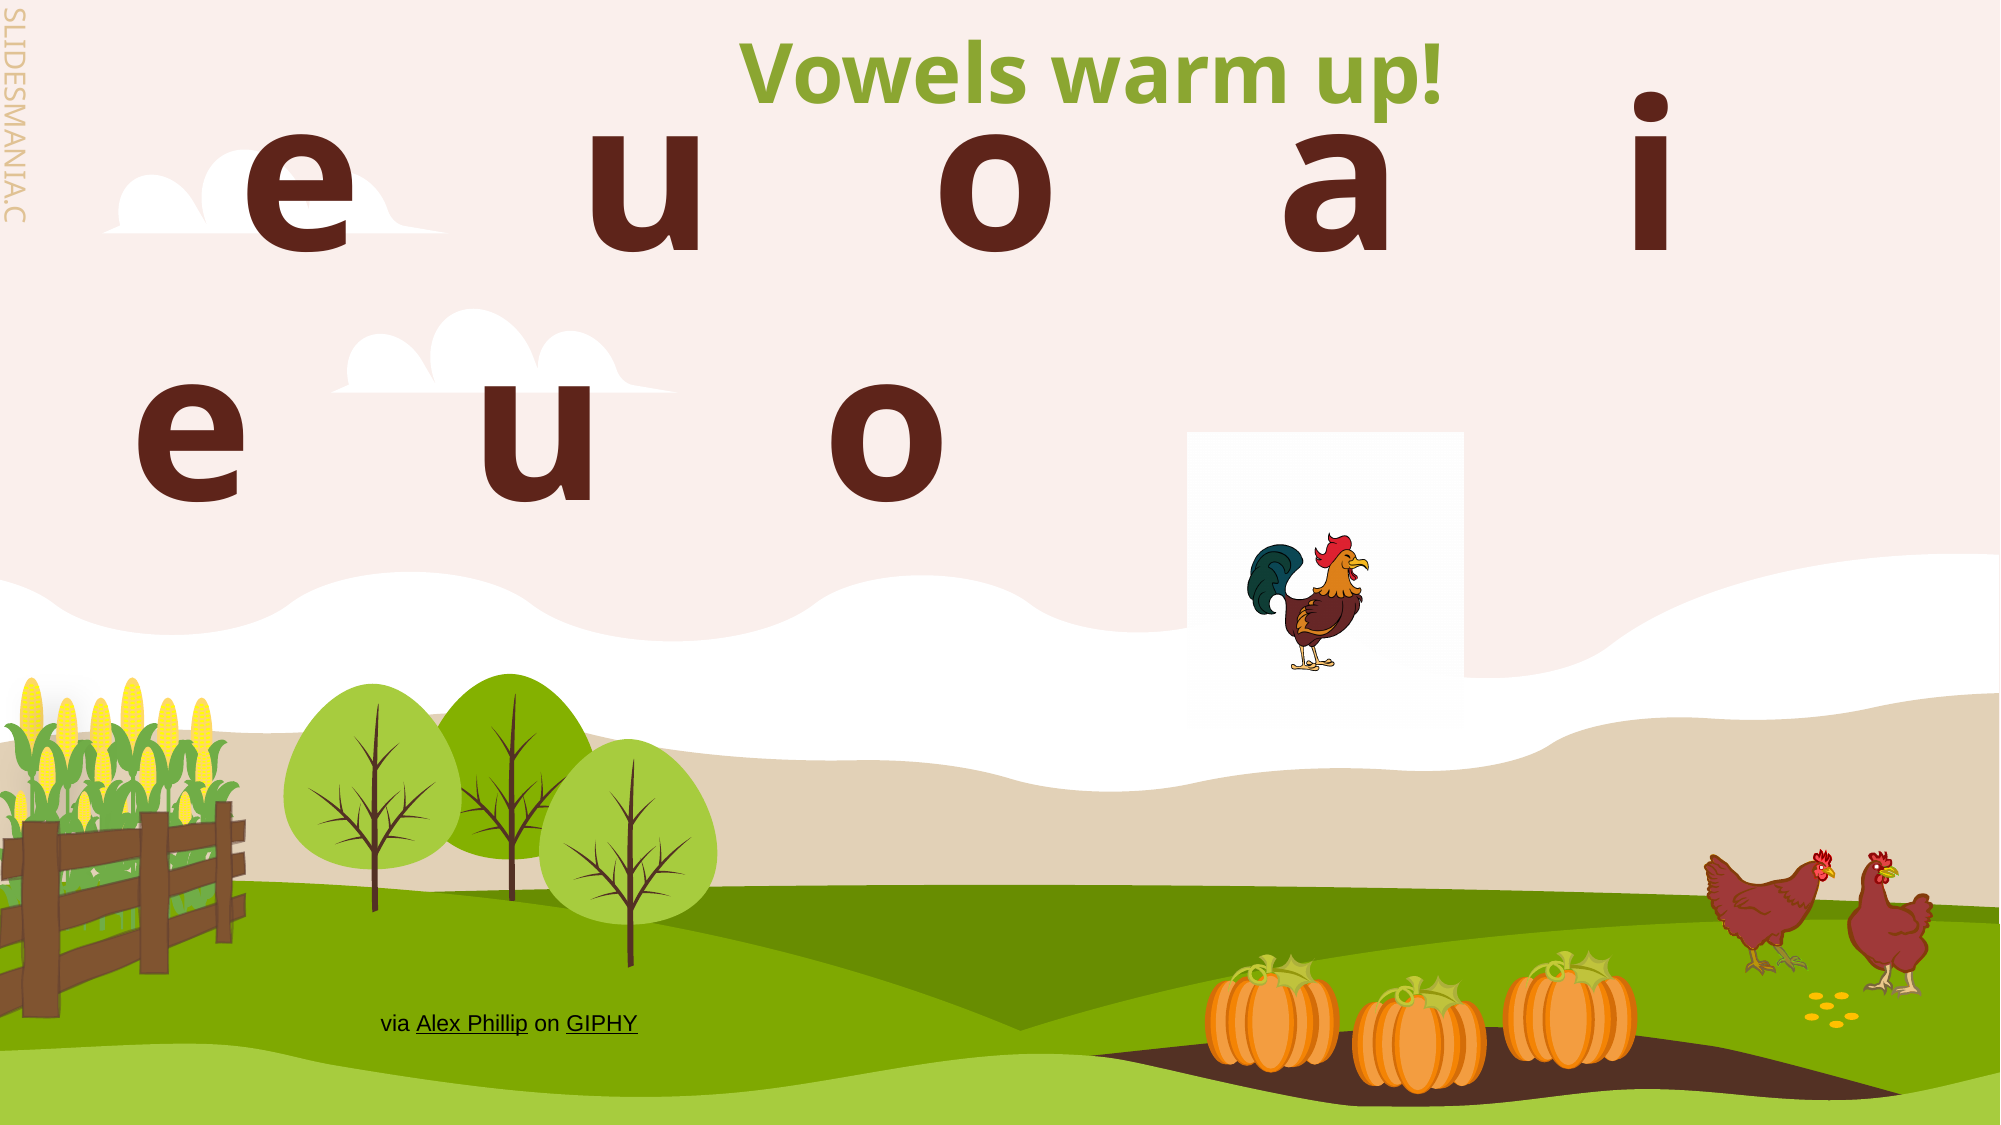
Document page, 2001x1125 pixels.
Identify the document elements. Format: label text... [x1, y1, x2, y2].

title e u o a i e u o [109, 154, 1953, 563]
text_box via Alex Phillip on GIPHY [365, 907, 835, 1103]
picture [1187, 432, 1465, 729]
title Vowels warm up! [719, 0, 1932, 336]
